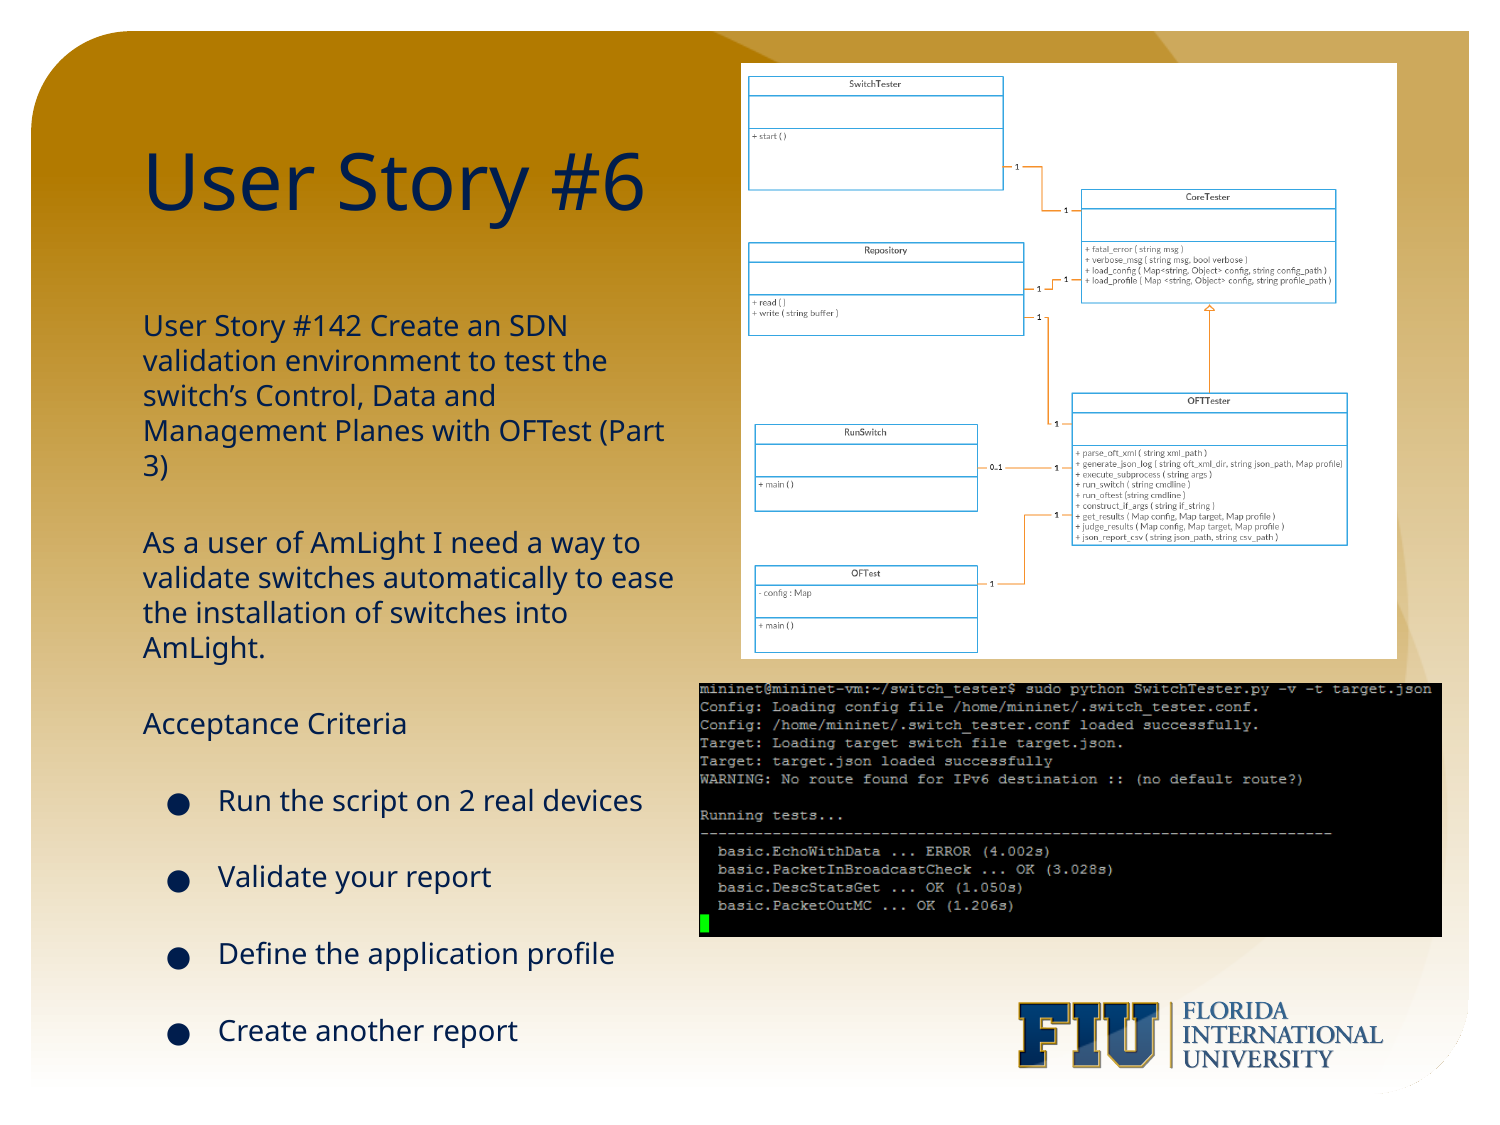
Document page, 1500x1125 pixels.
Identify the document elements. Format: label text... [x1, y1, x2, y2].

title User Story #6 [127, 62, 739, 234]
list User Story #142 Create an SDN validation environment to test the switch’s Control, Data and Management Planes with OFTest (Part 3) As a user of AmLight I need a way to validate switches automatically to ease the installation of switches into AmLight. Acceptance Criteria Run the script on 2 real devices Validate your report Define the application profile Create another report [127, 299, 692, 991]
picture [24, 30, 1473, 1094]
